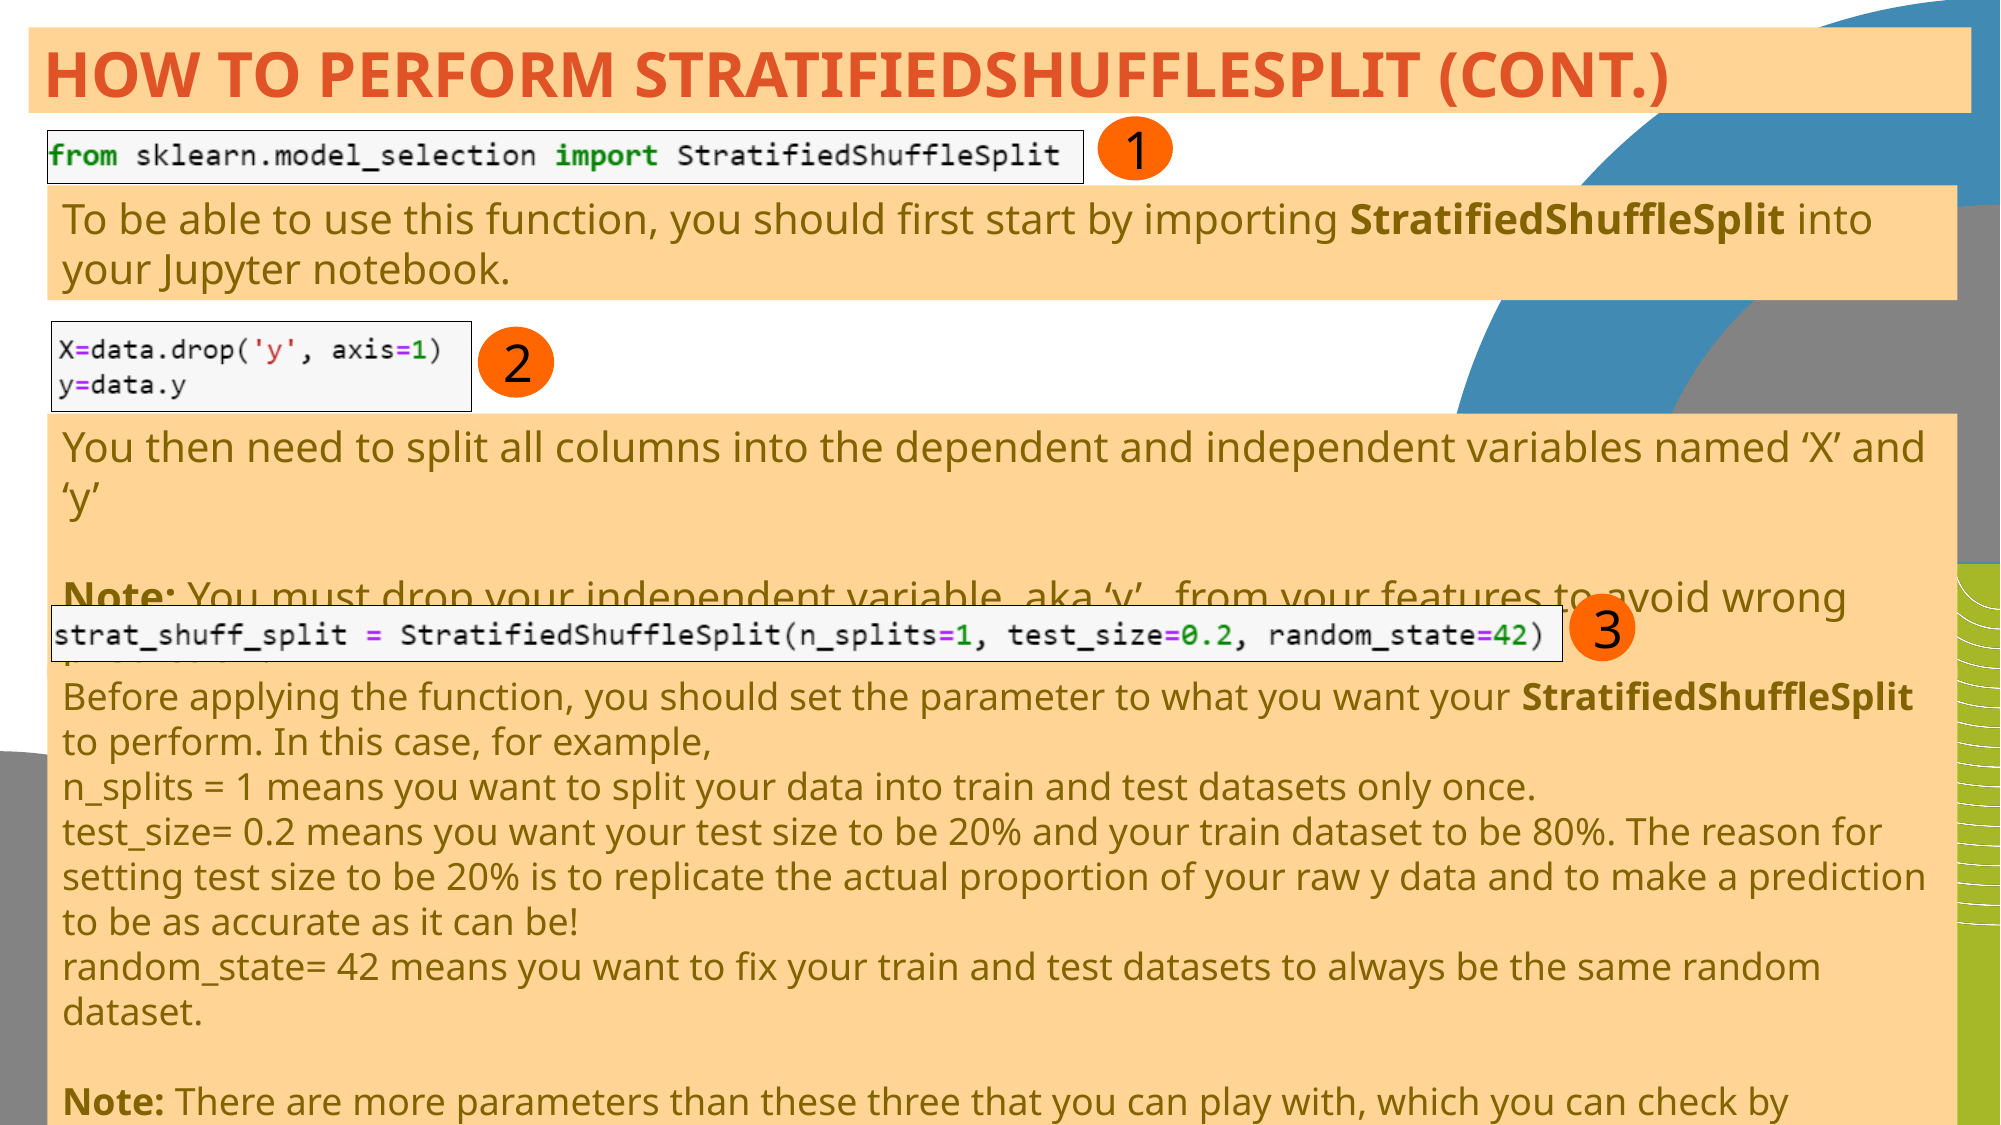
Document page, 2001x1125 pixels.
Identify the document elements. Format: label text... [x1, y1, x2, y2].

picture [47, 130, 1084, 184]
title How to perform StratifiedShuffleSplit (cont.) [28, 27, 1972, 113]
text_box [47, 321, 1958, 581]
picture [51, 605, 1563, 662]
picture [1958, 564, 2000, 926]
text_box Before applying the function, you should set the parameter to what you want your StratifiedShuffleSplit to perform. In this case, for example, n_splits = 1 means you want to split your data into train and test datasets only once. test_size= 0.2 means you want your test size to be 20% and your train dataset to be 80%. The reason for setting test size to be 20% is to replicate the actual proportion of your raw y data and to make a prediction to be as accurate as it can be! random_state= 42 means you want to fix your train and test datasets to always be the same random dataset. Note: There are more parameters than these three that you can play with, which you can check by pressing Shift+Tab to explore! [47, 666, 1958, 1125]
text_box To be able to use this function, you should first start by importing StratifiedShuffleSplit into your Jupyter notebook. [47, 185, 1958, 301]
text_box 3 [1568, 592, 1637, 663]
text_box 1 [1096, 115, 1174, 182]
slide_number 13 [1795, 113, 1958, 120]
